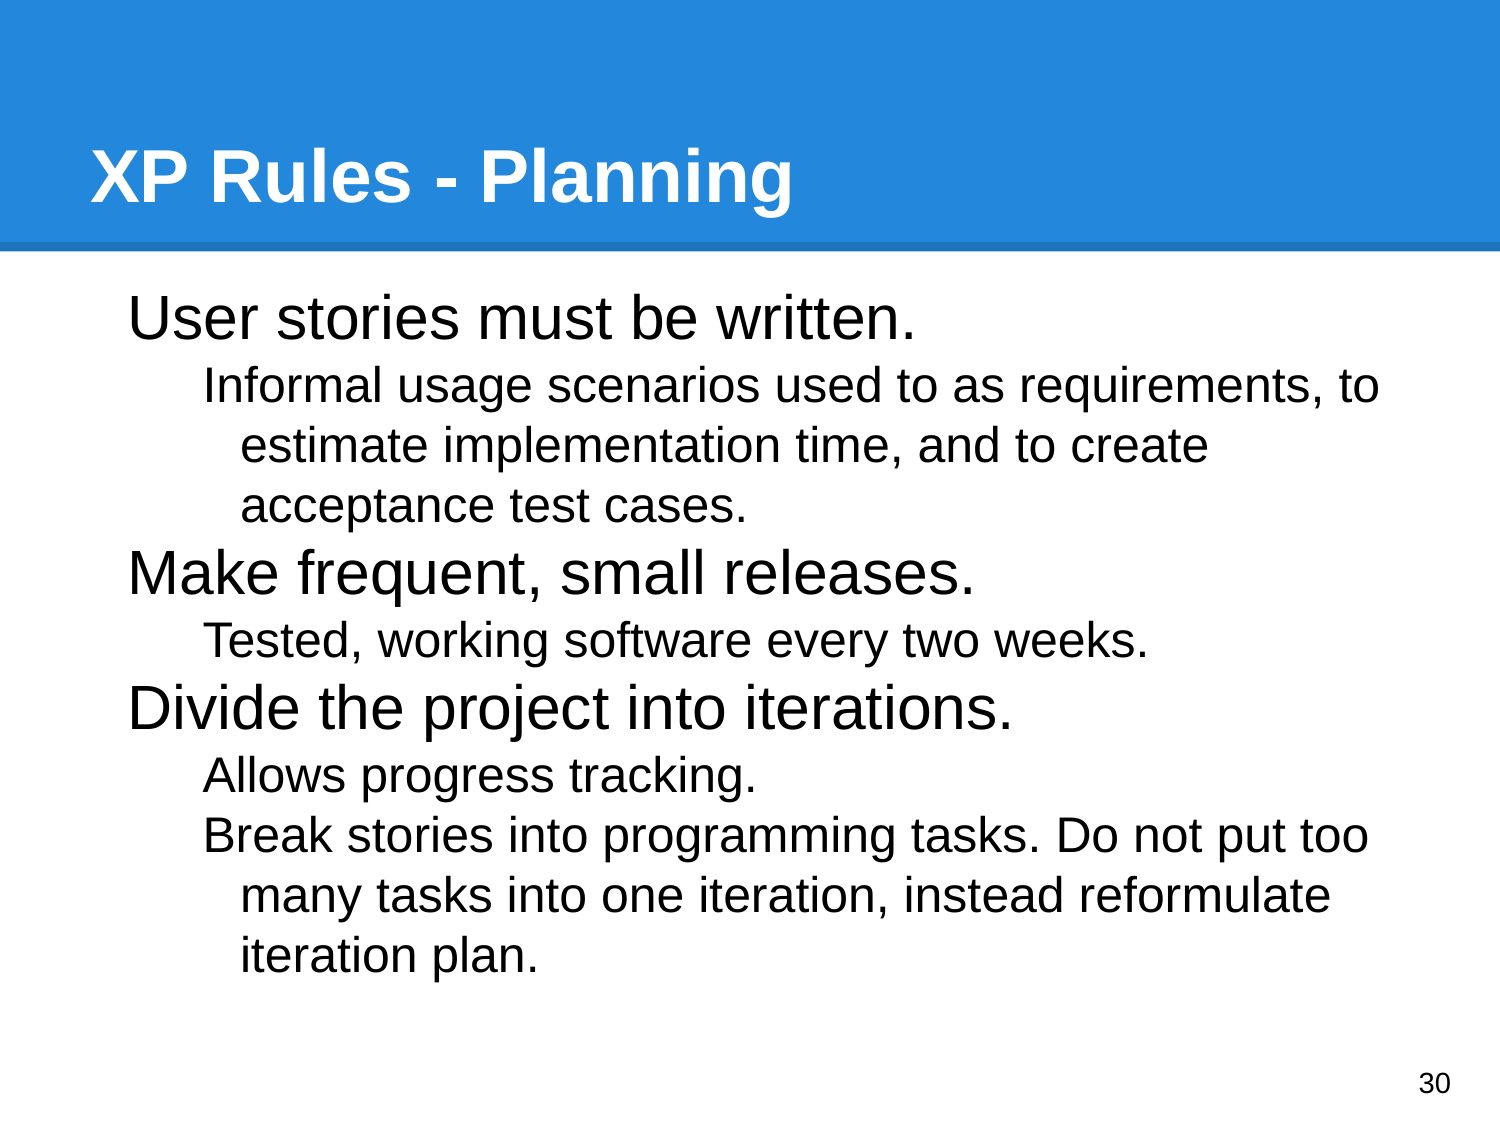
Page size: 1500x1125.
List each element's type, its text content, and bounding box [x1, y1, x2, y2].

title XP Rules - Planning [75, 45, 1425, 233]
slide_number ‹#› [1403, 1038, 1494, 1125]
list User stories must be written. Informal usage scenarios used to as requirements, to estimate implementation time, and to create acceptance test cases. Make frequent, small releases. Tested, working software every two weeks. Divide the project into iterations. Allows progress tracking. Break stories into programming tasks. Do not put too many tasks into one iteration, instead reformulate iteration plan. [75, 262, 1425, 1078]
